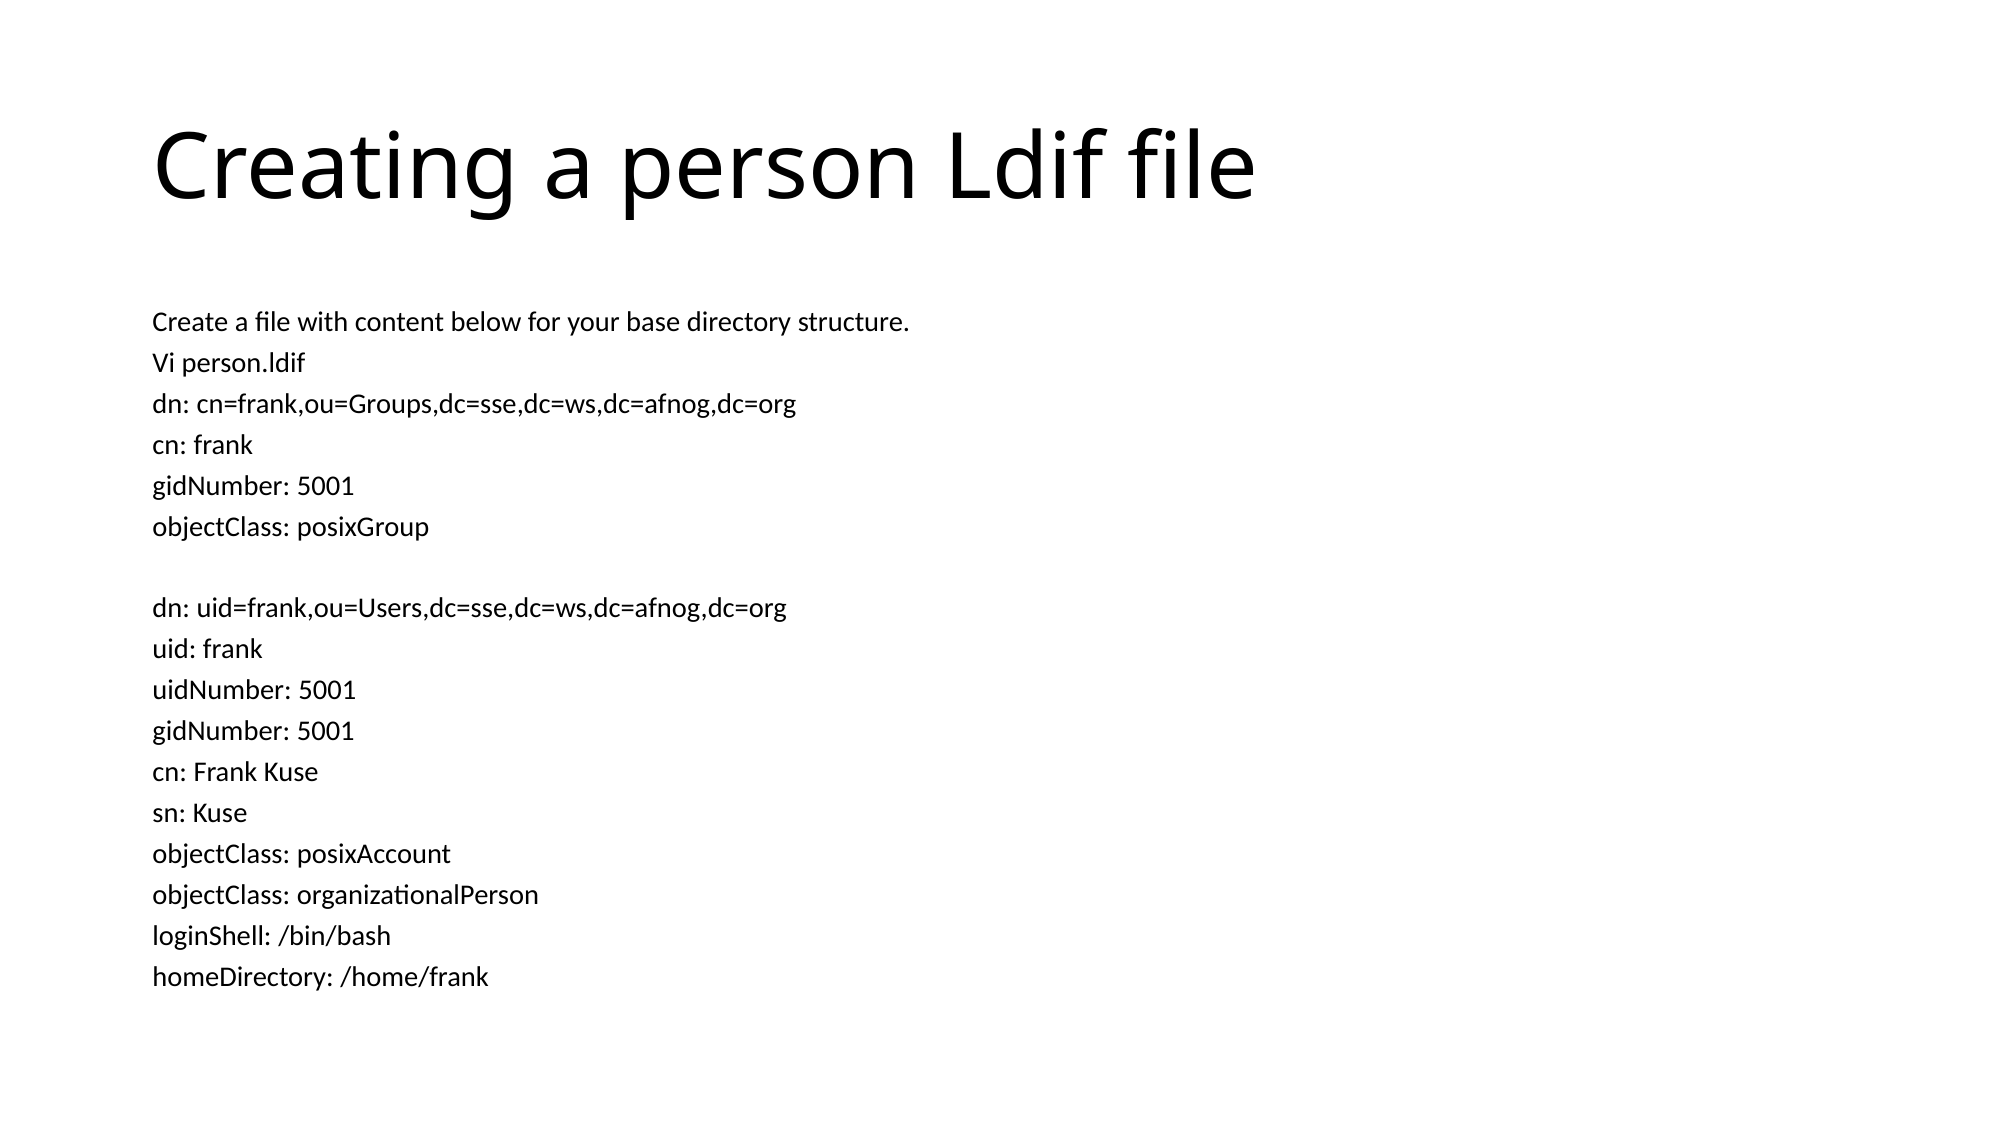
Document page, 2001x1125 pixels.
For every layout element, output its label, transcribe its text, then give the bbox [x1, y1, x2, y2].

title Creating a person Ldif file [137, 59, 1863, 278]
list Create a file with content below for your base directory structure. Vi person.ldif dn: cn=frank,ou=Groups,dc=sse,dc=ws,dc=afnog,dc=org cn: frank gidNumber: 5001 objectClass: posixGroup dn: uid=frank,ou=Users,dc=sse,dc=ws,dc=afnog,dc=org uid: frank uidNumber: 5001 gidNumber: 5001 cn: Frank Kuse sn: Kuse objectClass: posixAccount objectClass: organizationalPerson loginShell: /bin/bash homeDirectory: /home/frank [137, 299, 1863, 1014]
